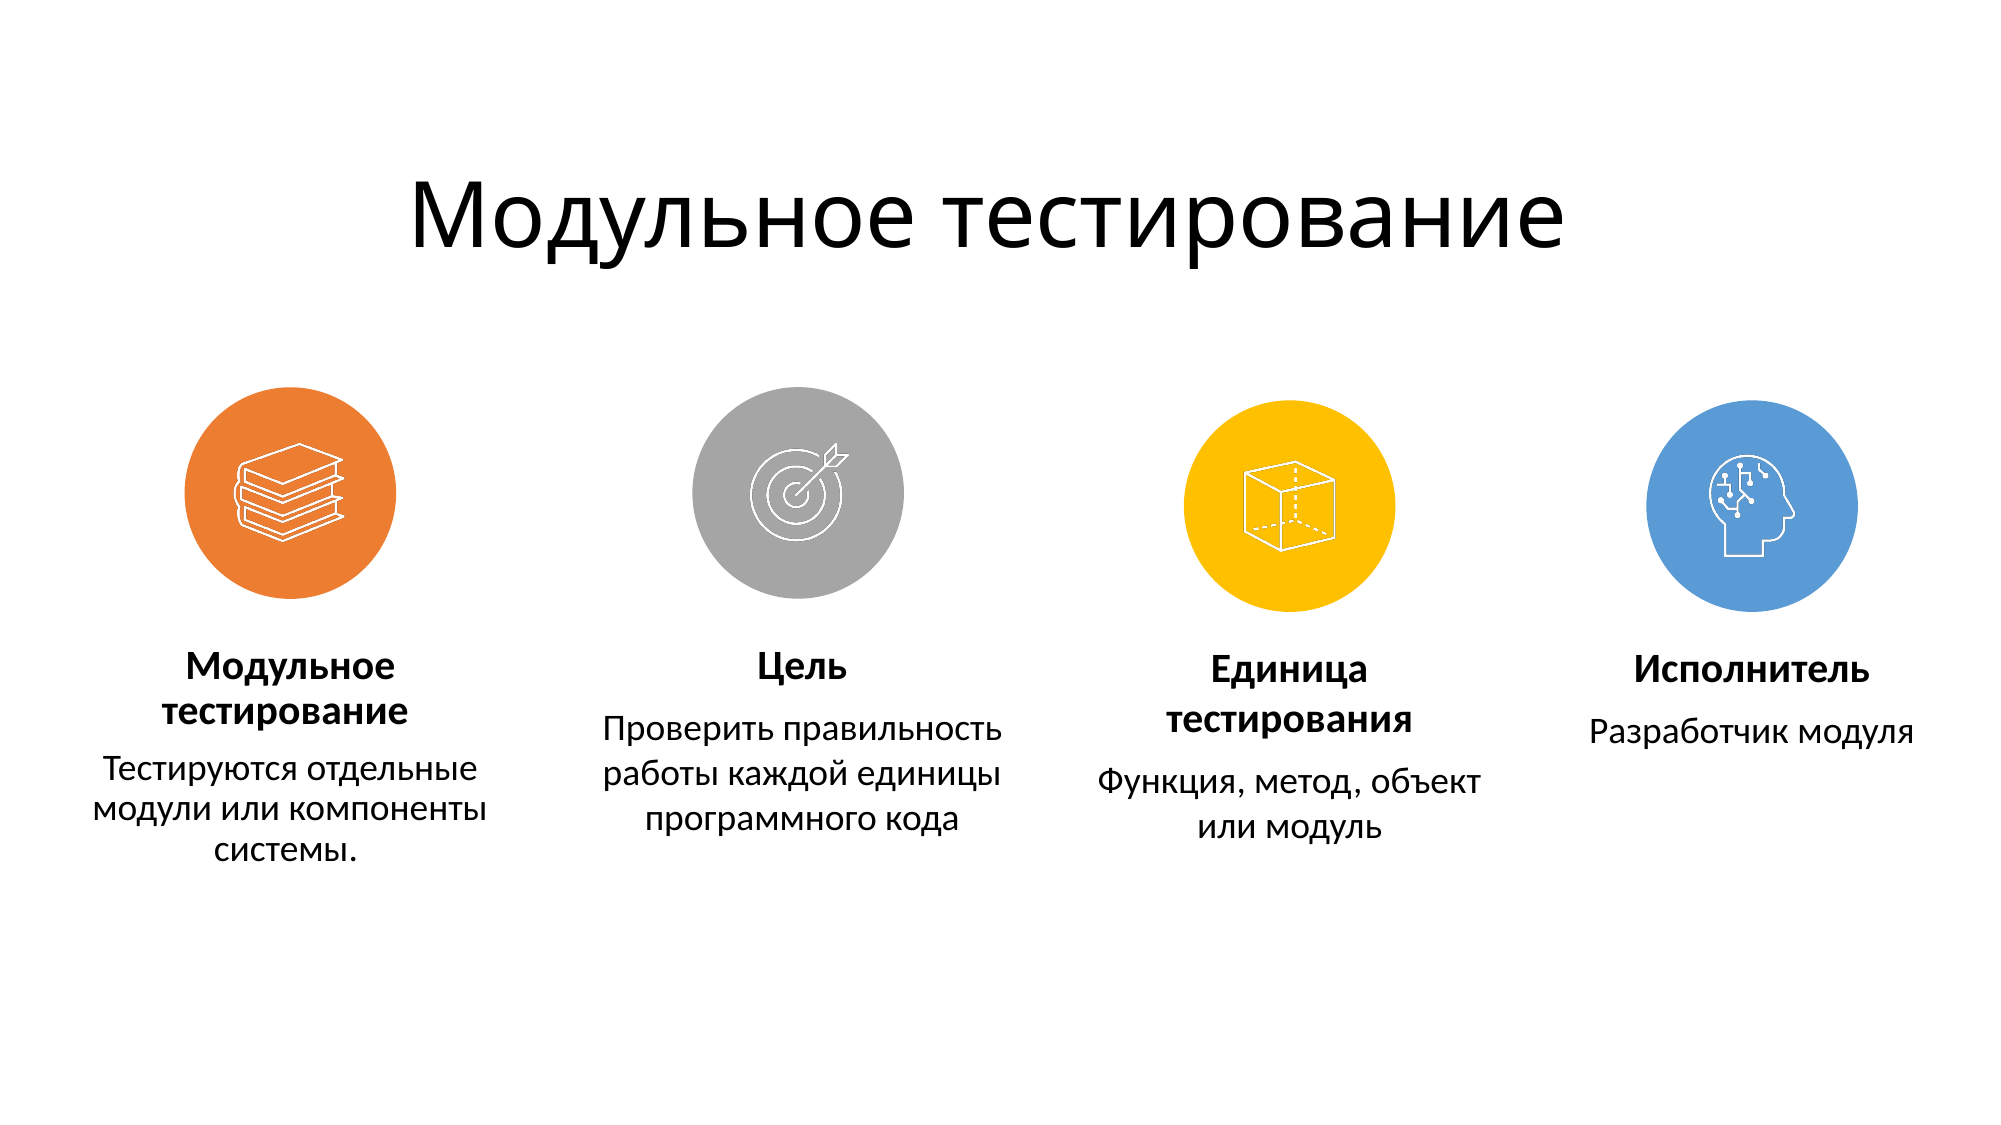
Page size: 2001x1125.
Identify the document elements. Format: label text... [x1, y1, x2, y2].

title Модульное тестирование [174, 105, 1825, 330]
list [43, 330, 1992, 1052]
